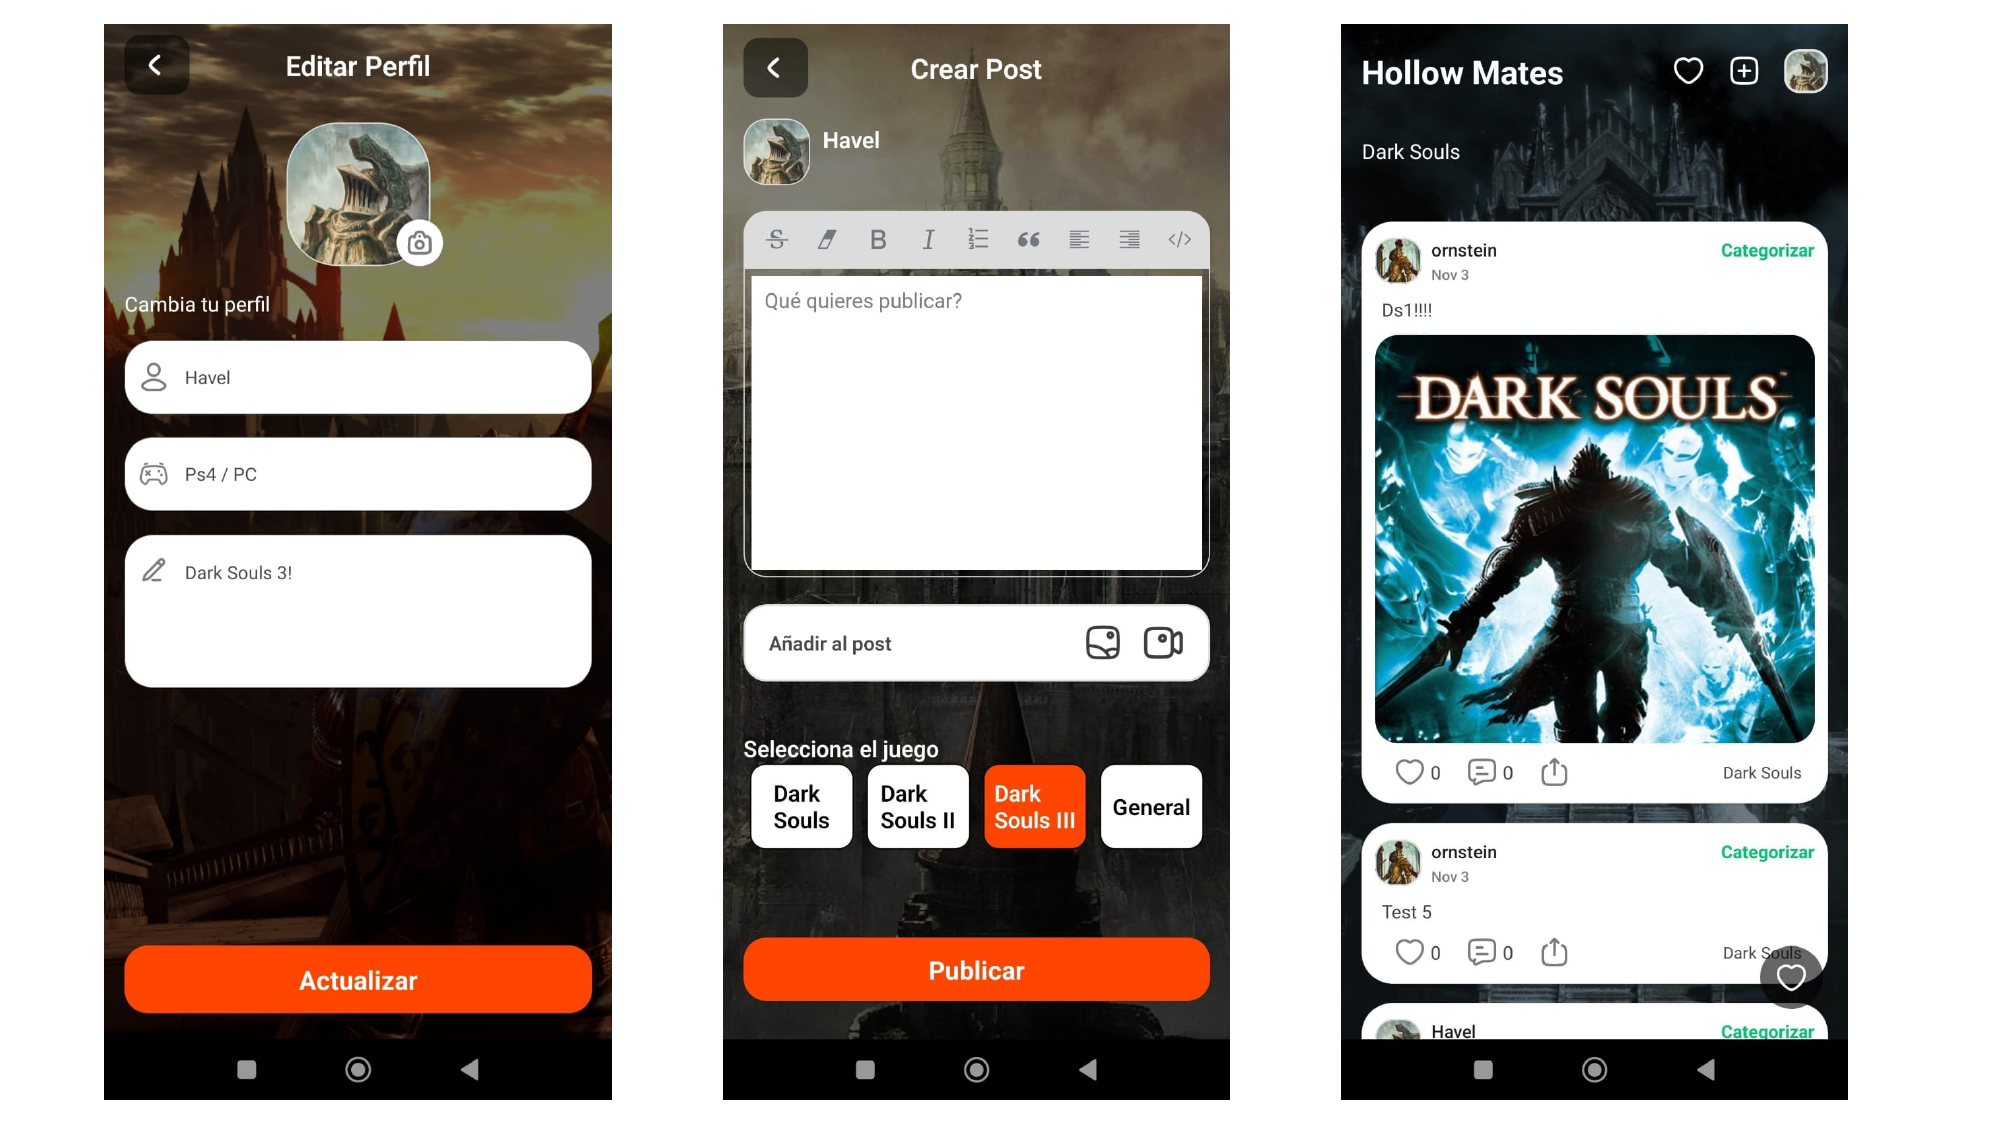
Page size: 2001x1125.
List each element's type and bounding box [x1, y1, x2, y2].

picture [1341, 24, 1848, 1101]
picture [723, 24, 1230, 1101]
picture [103, 24, 612, 1101]
